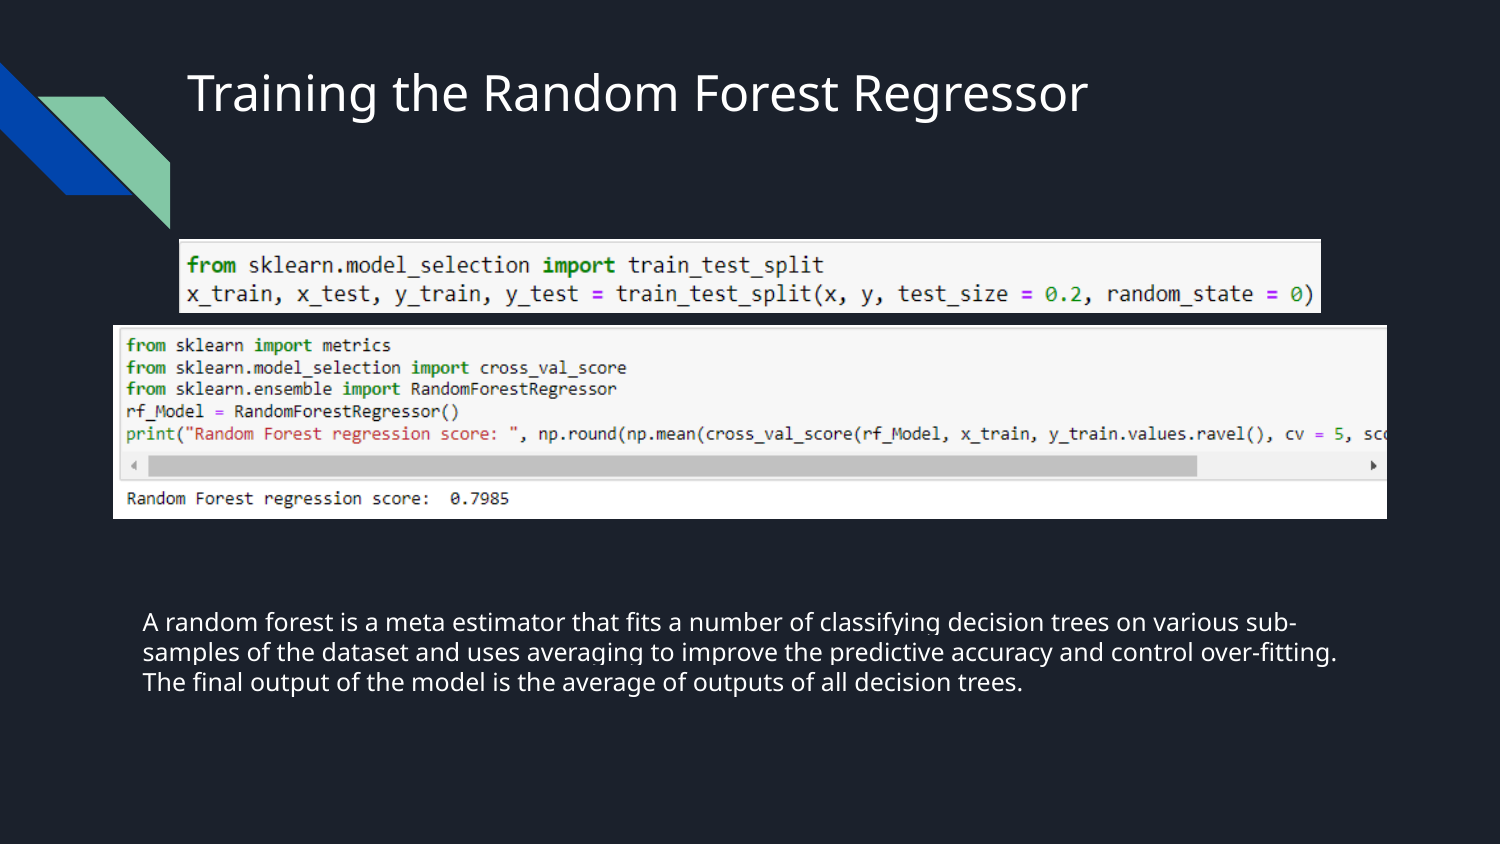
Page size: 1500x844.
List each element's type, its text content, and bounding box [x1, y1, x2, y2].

picture [113, 324, 1387, 519]
text_box A random forest is a meta estimator that fits a number of classifying decision trees on various sub-samples of the dataset and uses averaging to improve the predictive accuracy and control over-fitting. The final output of the model is the average of outputs of all decision trees. [127, 591, 1380, 712]
title Training the Random Forest Regressor [172, 46, 1328, 148]
picture [179, 239, 1321, 313]
